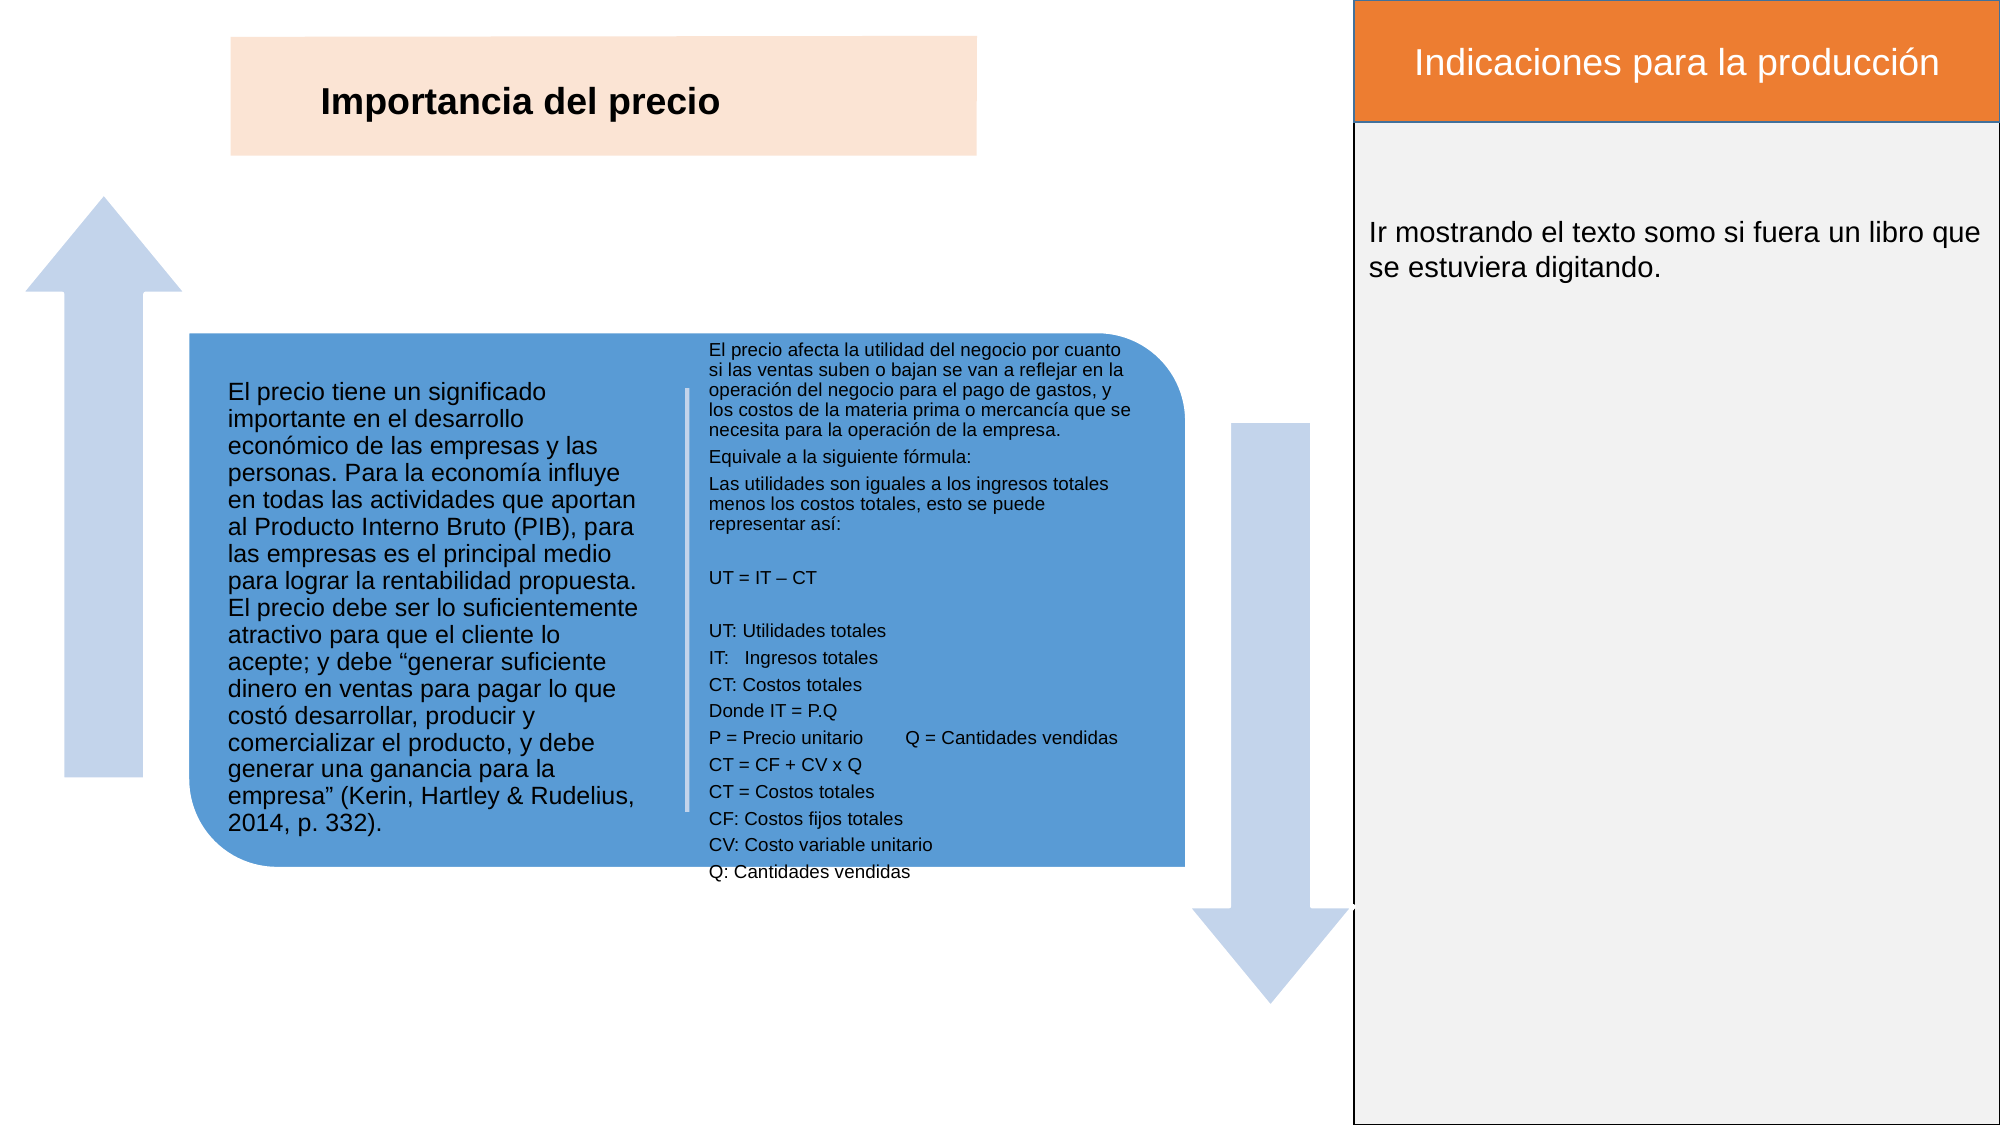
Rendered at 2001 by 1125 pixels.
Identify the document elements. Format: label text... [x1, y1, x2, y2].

text_box [1353, 701, 2000, 1125]
text_box Indicaciones para la producción [1353, 0, 2000, 122]
text_box [1353, 122, 2000, 206]
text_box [20, 192, 1355, 1008]
text_box Importancia del precio [230, 35, 978, 156]
text_box Ir mostrando el texto somo si fuera un libro que se estuviera digitando. [1359, 206, 2000, 701]
